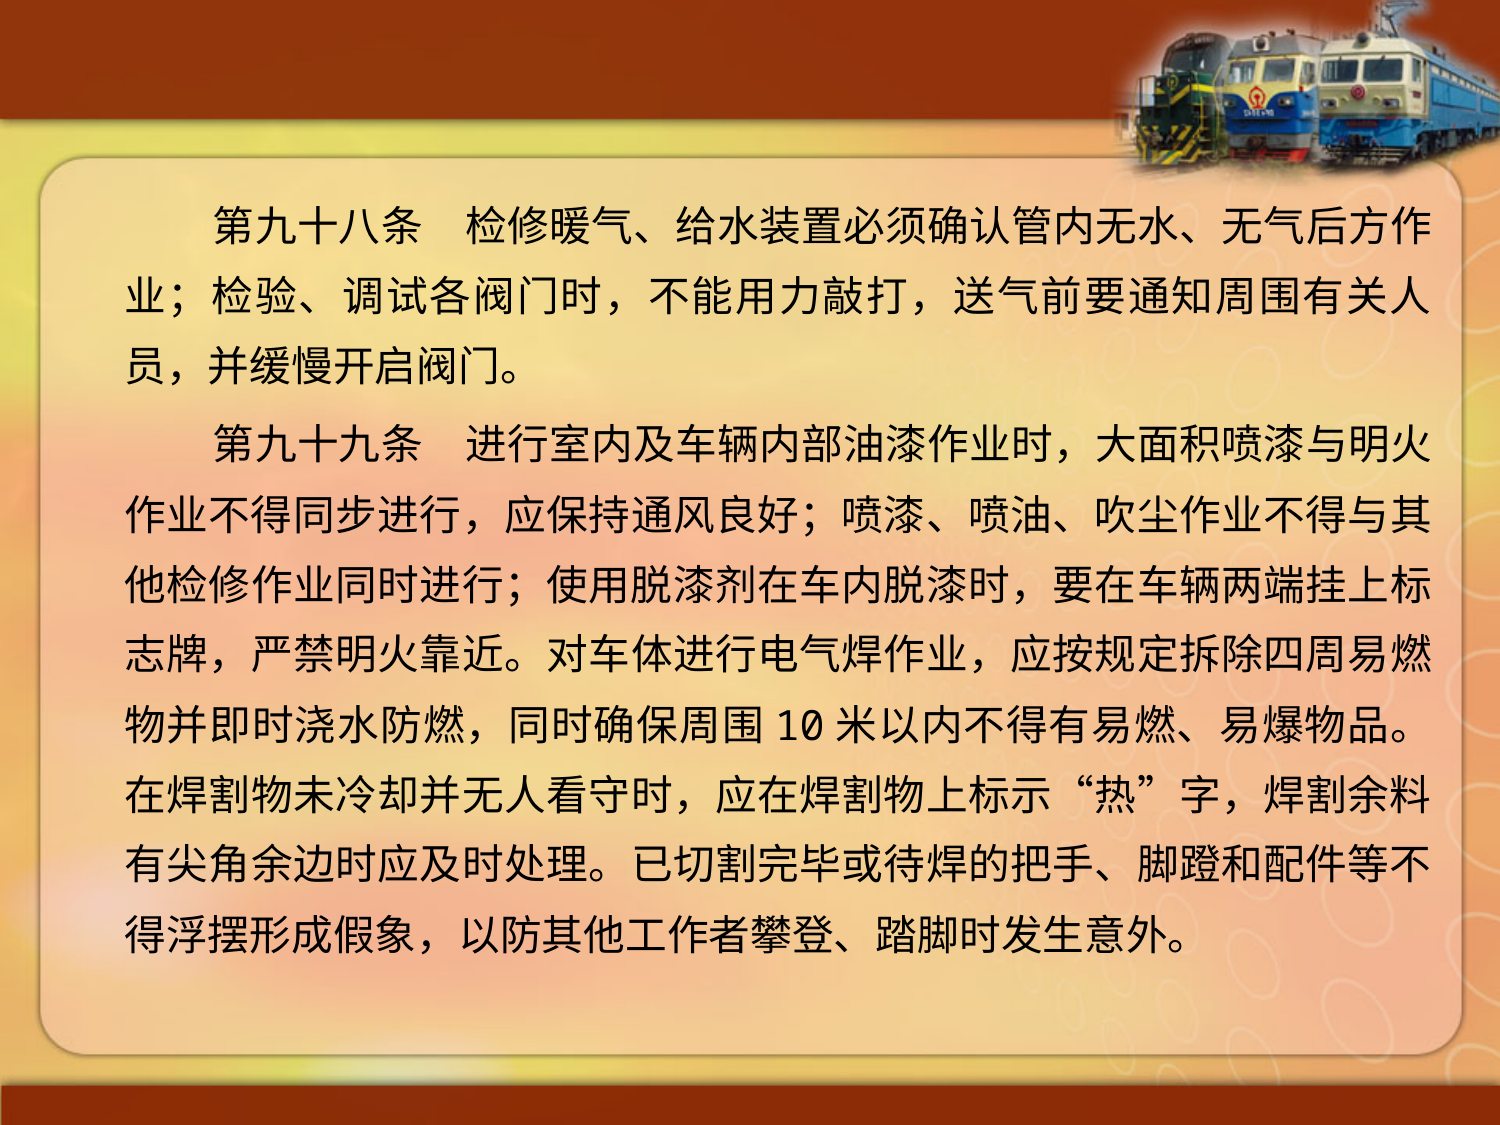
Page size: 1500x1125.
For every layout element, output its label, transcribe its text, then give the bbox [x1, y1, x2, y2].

list 第九十八条 检修暖气、给水装置必须确认管内无水、无气后方作业；检验、调试各阀门时，不能用力敲打，送气前要通知周围有关人员，并缓慢开启阀门。 第九十九条 进行室内及车辆内部油漆作业时，大面积喷漆与明火作业不得同步进行，应保持通风良好；喷漆、喷油、吹尘作业不得与其他检修作业同时进行；使用脱漆剂在车内脱漆时，要在车辆两端挂上标志牌，严禁明火靠近。对车体进行电气焊作业，应按规定拆除四周易燃物并即时浇水防燃，同时确保周围10米以内不得有易燃、易爆物品。在焊割物未冷却并无人看守时，应在焊割物上标示“热”字，焊割余料有尖角余边时应及时处理。已切割完毕或待焊的把手、脚蹬和配件等不得浮摆形成假象，以防其他工作者攀登、踏脚时发生意外。 [53, 172, 1447, 1083]
picture [0, 0, 1500, 1125]
